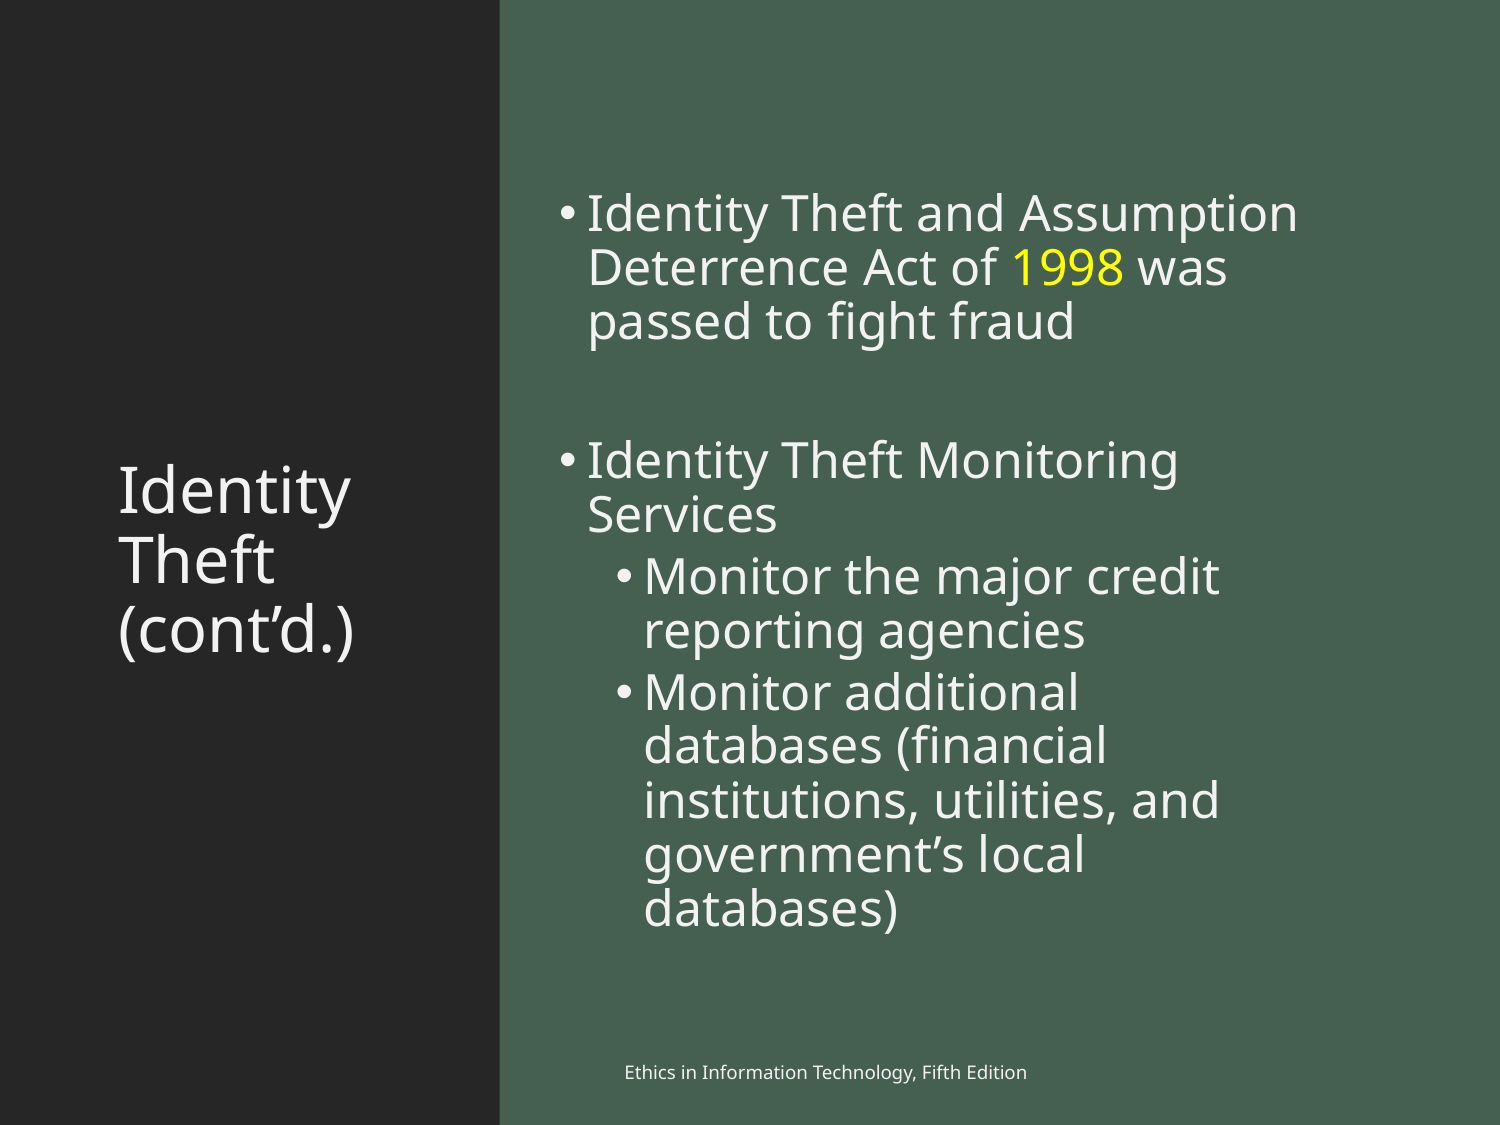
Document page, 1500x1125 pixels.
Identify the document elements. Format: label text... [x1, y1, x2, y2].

footer Ethics in Information Technology, Fifth Edition [572, 1041, 1079, 1102]
text_box [501, 0, 1500, 1125]
text_box [0, 0, 501, 1125]
list Identity Theft and Assumption Deterrence Act of 1998 was passed to fight fraud Identity Theft Monitoring Services Monitor the major credit reporting agencies Monitor additional databases (financial institutions, utilities, and government’s local databases) [544, 112, 1318, 1012]
title Identity Theft (cont’d.) [103, 112, 455, 1012]
